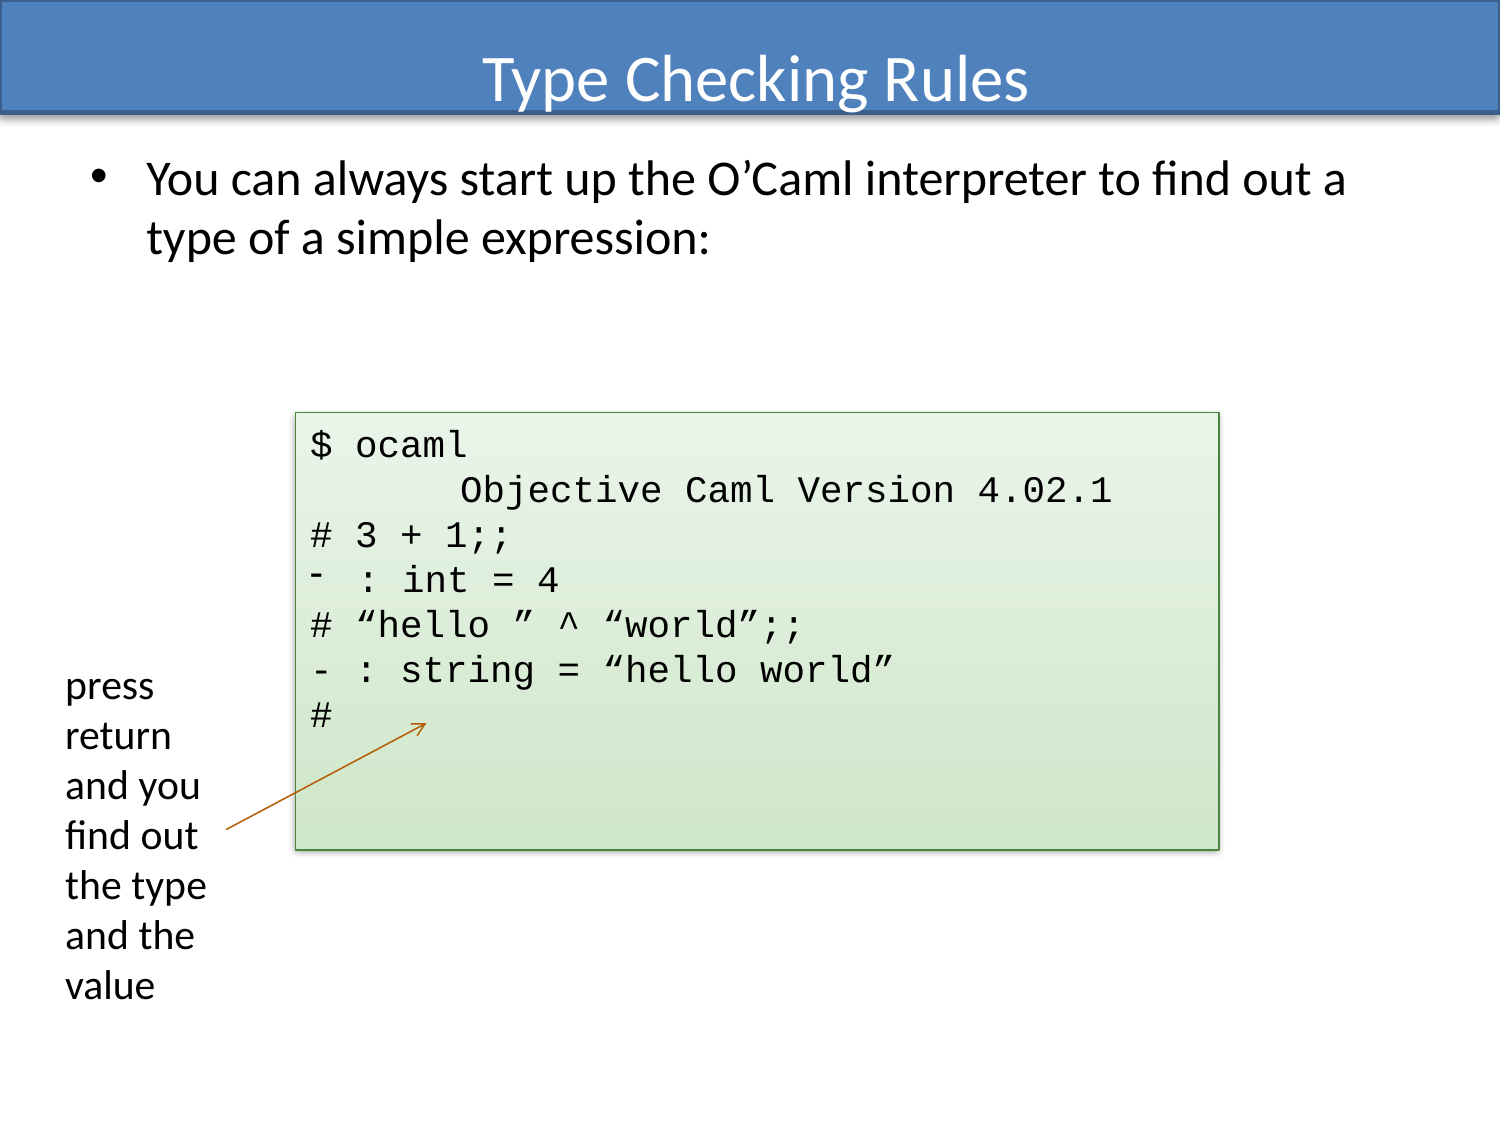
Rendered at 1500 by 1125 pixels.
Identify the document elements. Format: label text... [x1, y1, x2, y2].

list You can always start up the O’Caml interpreter to find out a type of a simple expression: [75, 137, 1425, 1038]
title Type Checking Rules [81, 0, 1432, 169]
text_box $ ocaml Objective Caml Version 4.02.1 # 3 + 1;; : int = 4 # “hello ” ^ “world”;; - : string = “hello world” # [295, 412, 1220, 851]
text_box press return and you find out the type and the value [50, 650, 226, 1015]
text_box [225, 722, 427, 830]
